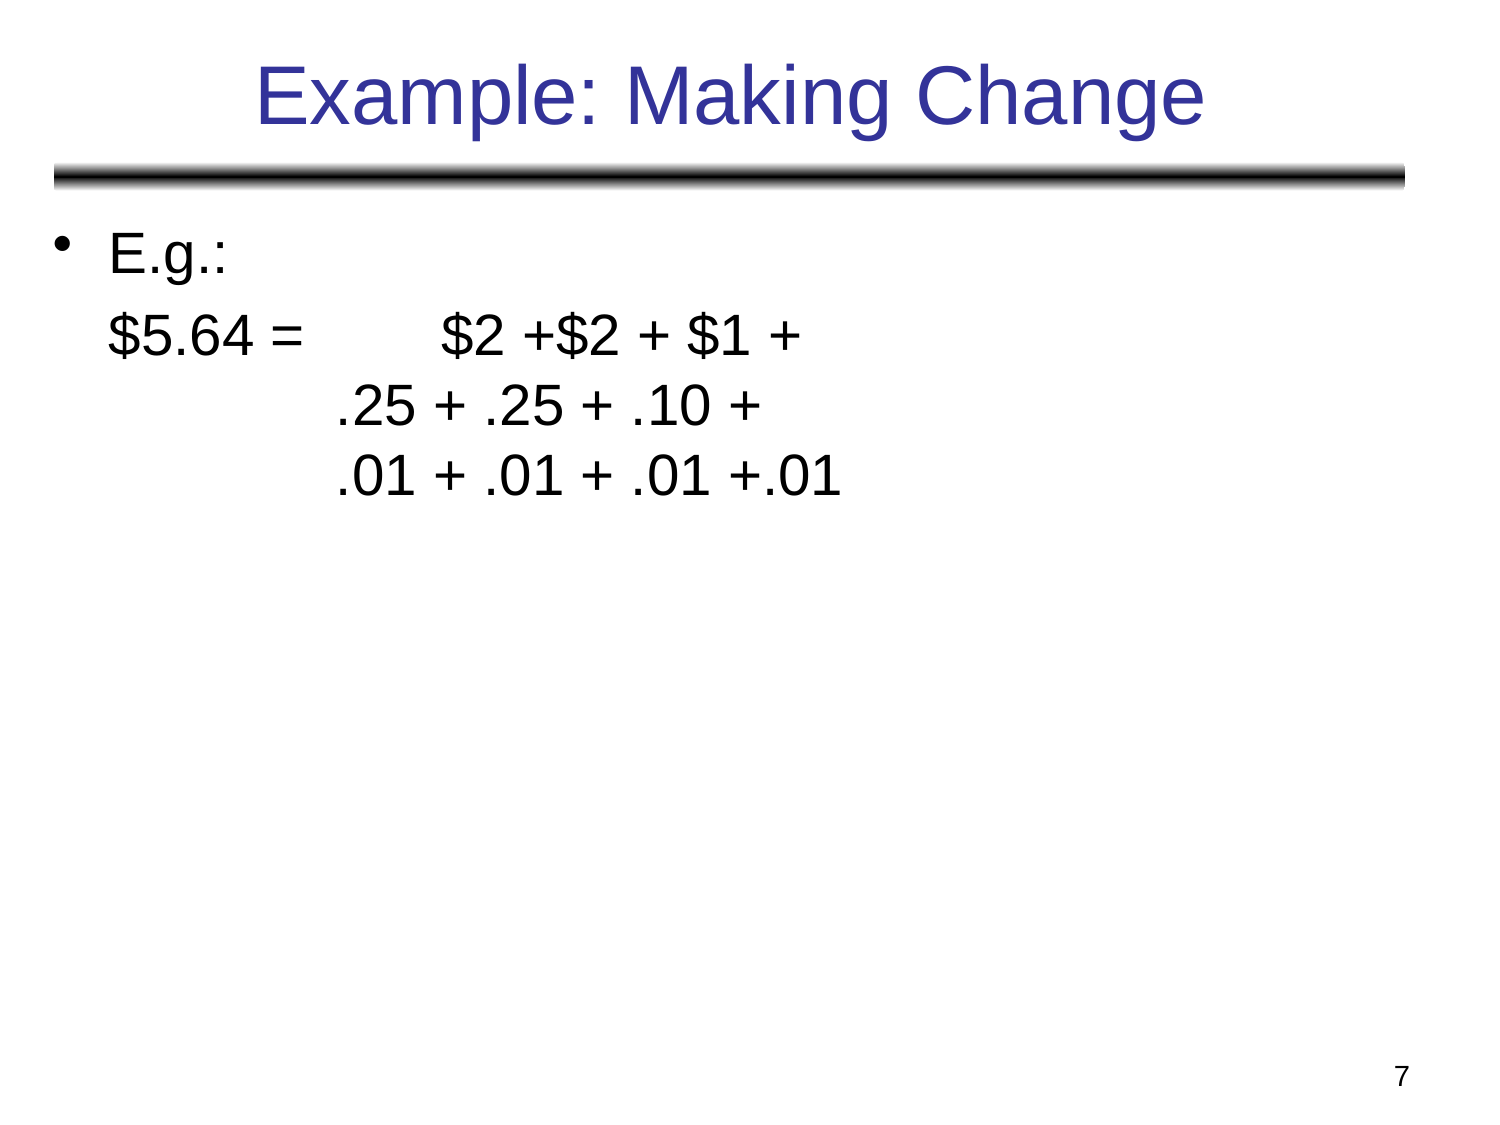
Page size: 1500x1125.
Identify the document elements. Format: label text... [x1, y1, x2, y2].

list E.g.: $5.64 = $2 +$2 + $1 + .25 + .25 + .10 + .01 + .01 + .01 +.01 [37, 207, 1451, 1076]
title Example: Making Change [55, 16, 1407, 166]
slide_number 7 [1074, 1076, 1426, 1103]
